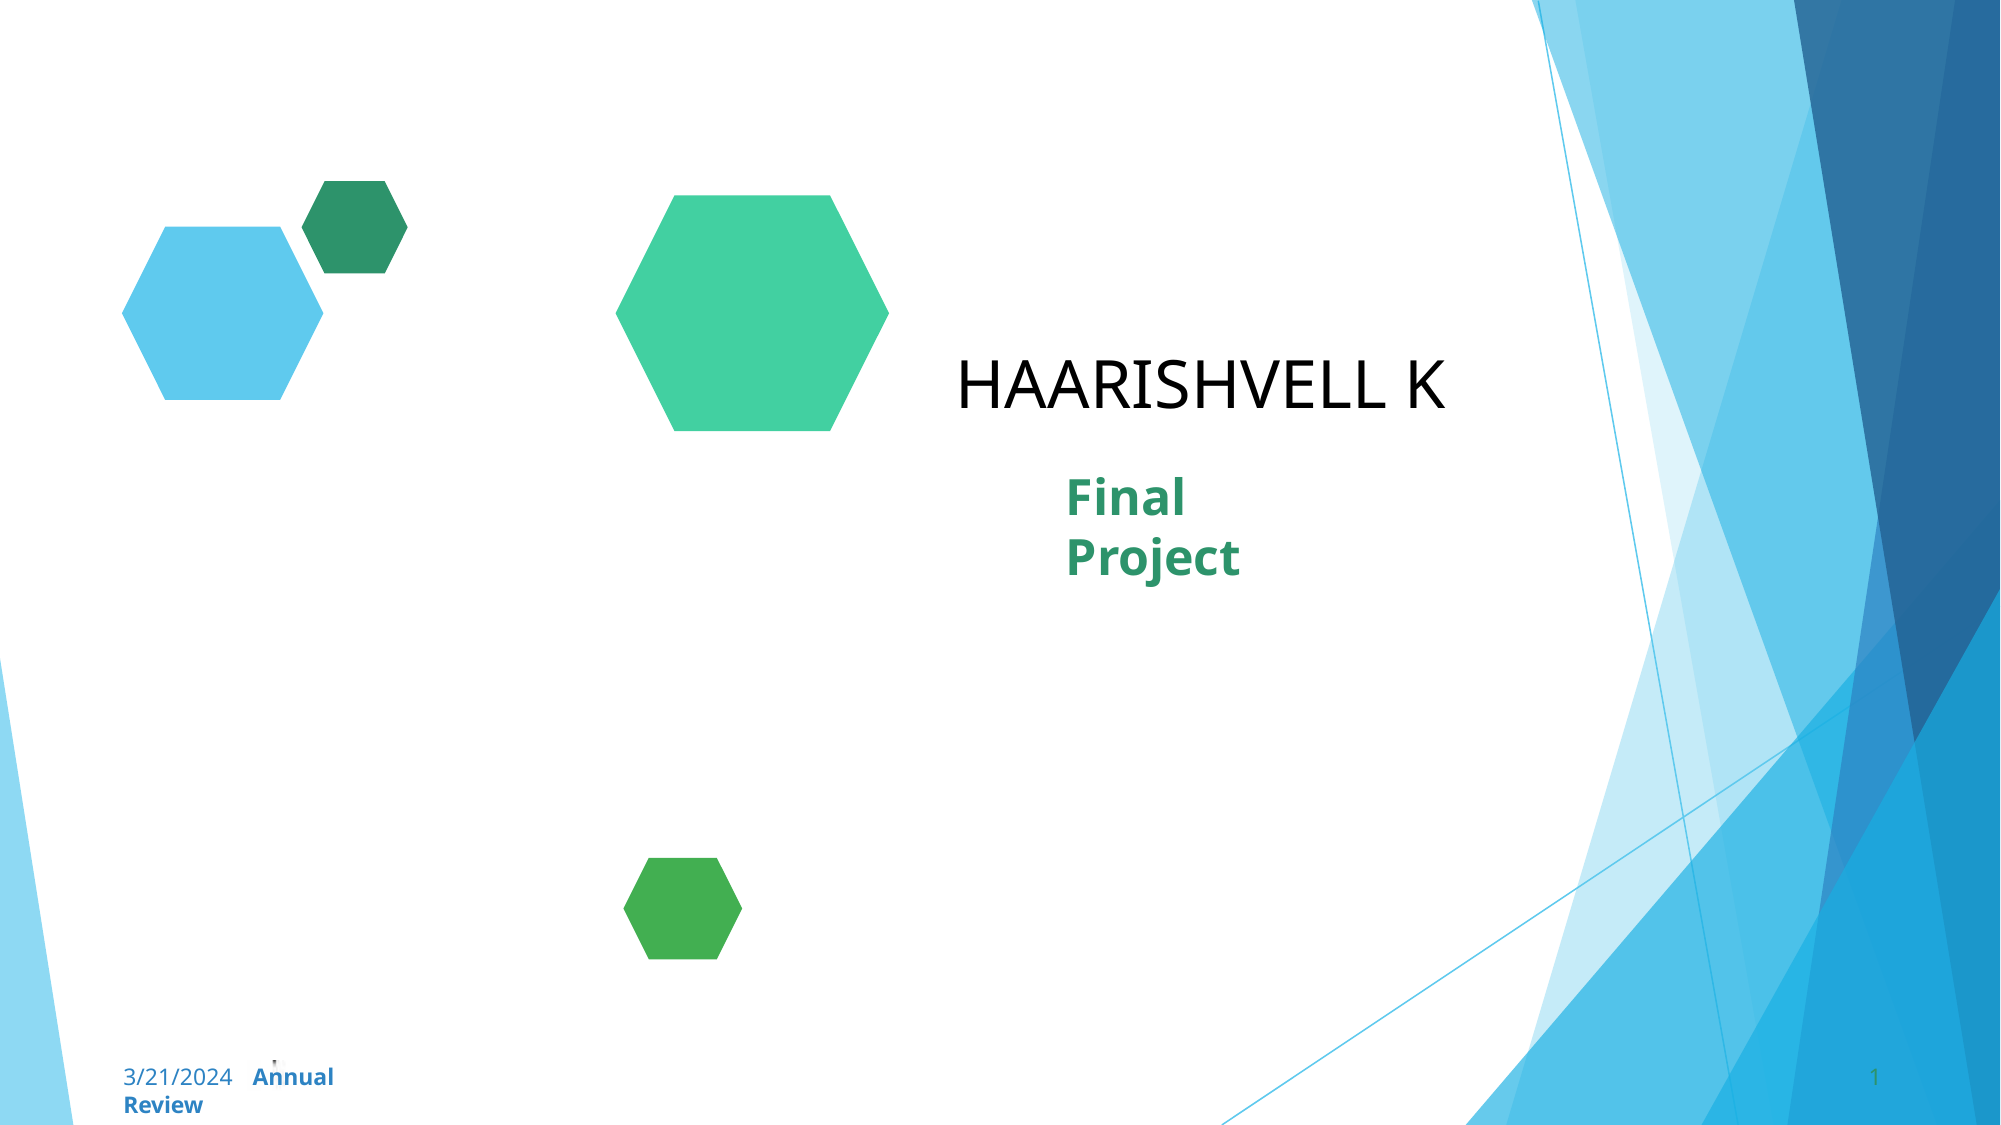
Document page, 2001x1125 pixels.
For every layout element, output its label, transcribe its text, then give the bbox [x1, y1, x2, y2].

text_box Final Project [1063, 462, 1369, 585]
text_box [121, 180, 408, 401]
text_box HAARISHVELL K [936, 339, 1476, 422]
text_box [615, 195, 890, 432]
picture [110, 1060, 463, 1094]
slide_number 1 [1849, 1061, 1890, 1125]
text_box [623, 857, 743, 960]
text_box 3/21/2024 Annual Review [121, 1103, 417, 1118]
